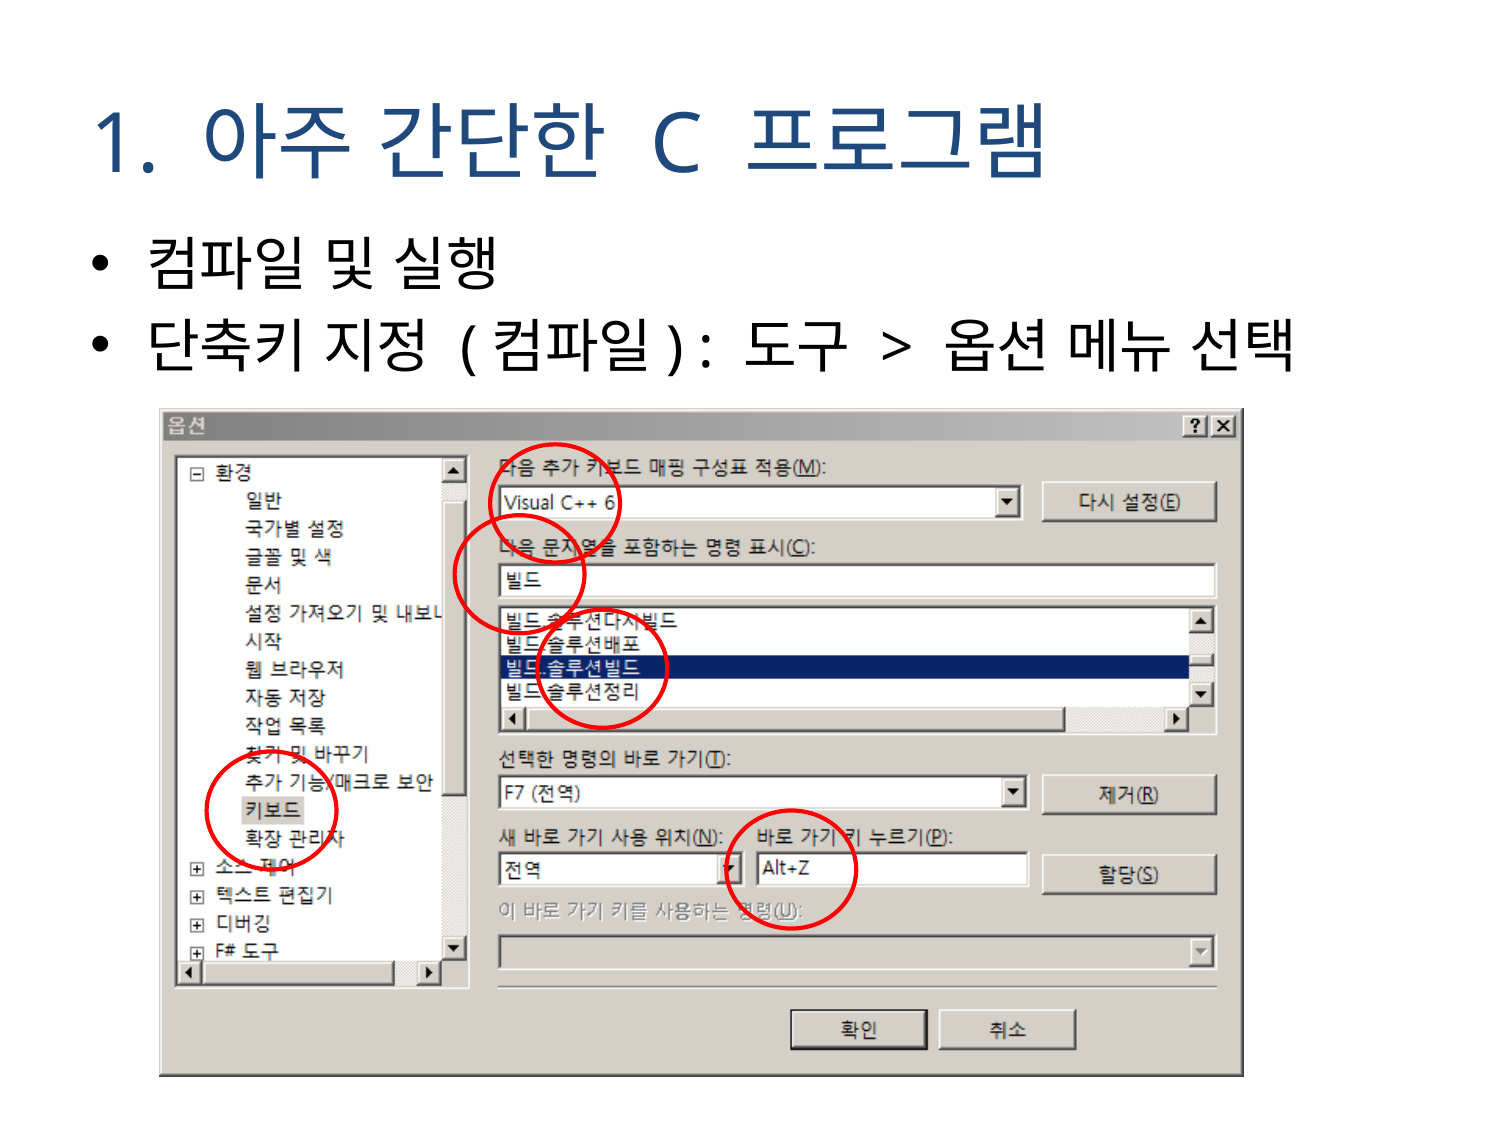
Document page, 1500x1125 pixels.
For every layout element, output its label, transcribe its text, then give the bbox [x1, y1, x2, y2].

list 컴파일 및 실행 단축키 지정 (컴파일) : 도구 > 옵션 메뉴 선택 [75, 219, 1425, 963]
picture [159, 408, 1244, 1077]
title 1. 아주 간단한 C 프로그램 [75, 69, 1425, 209]
